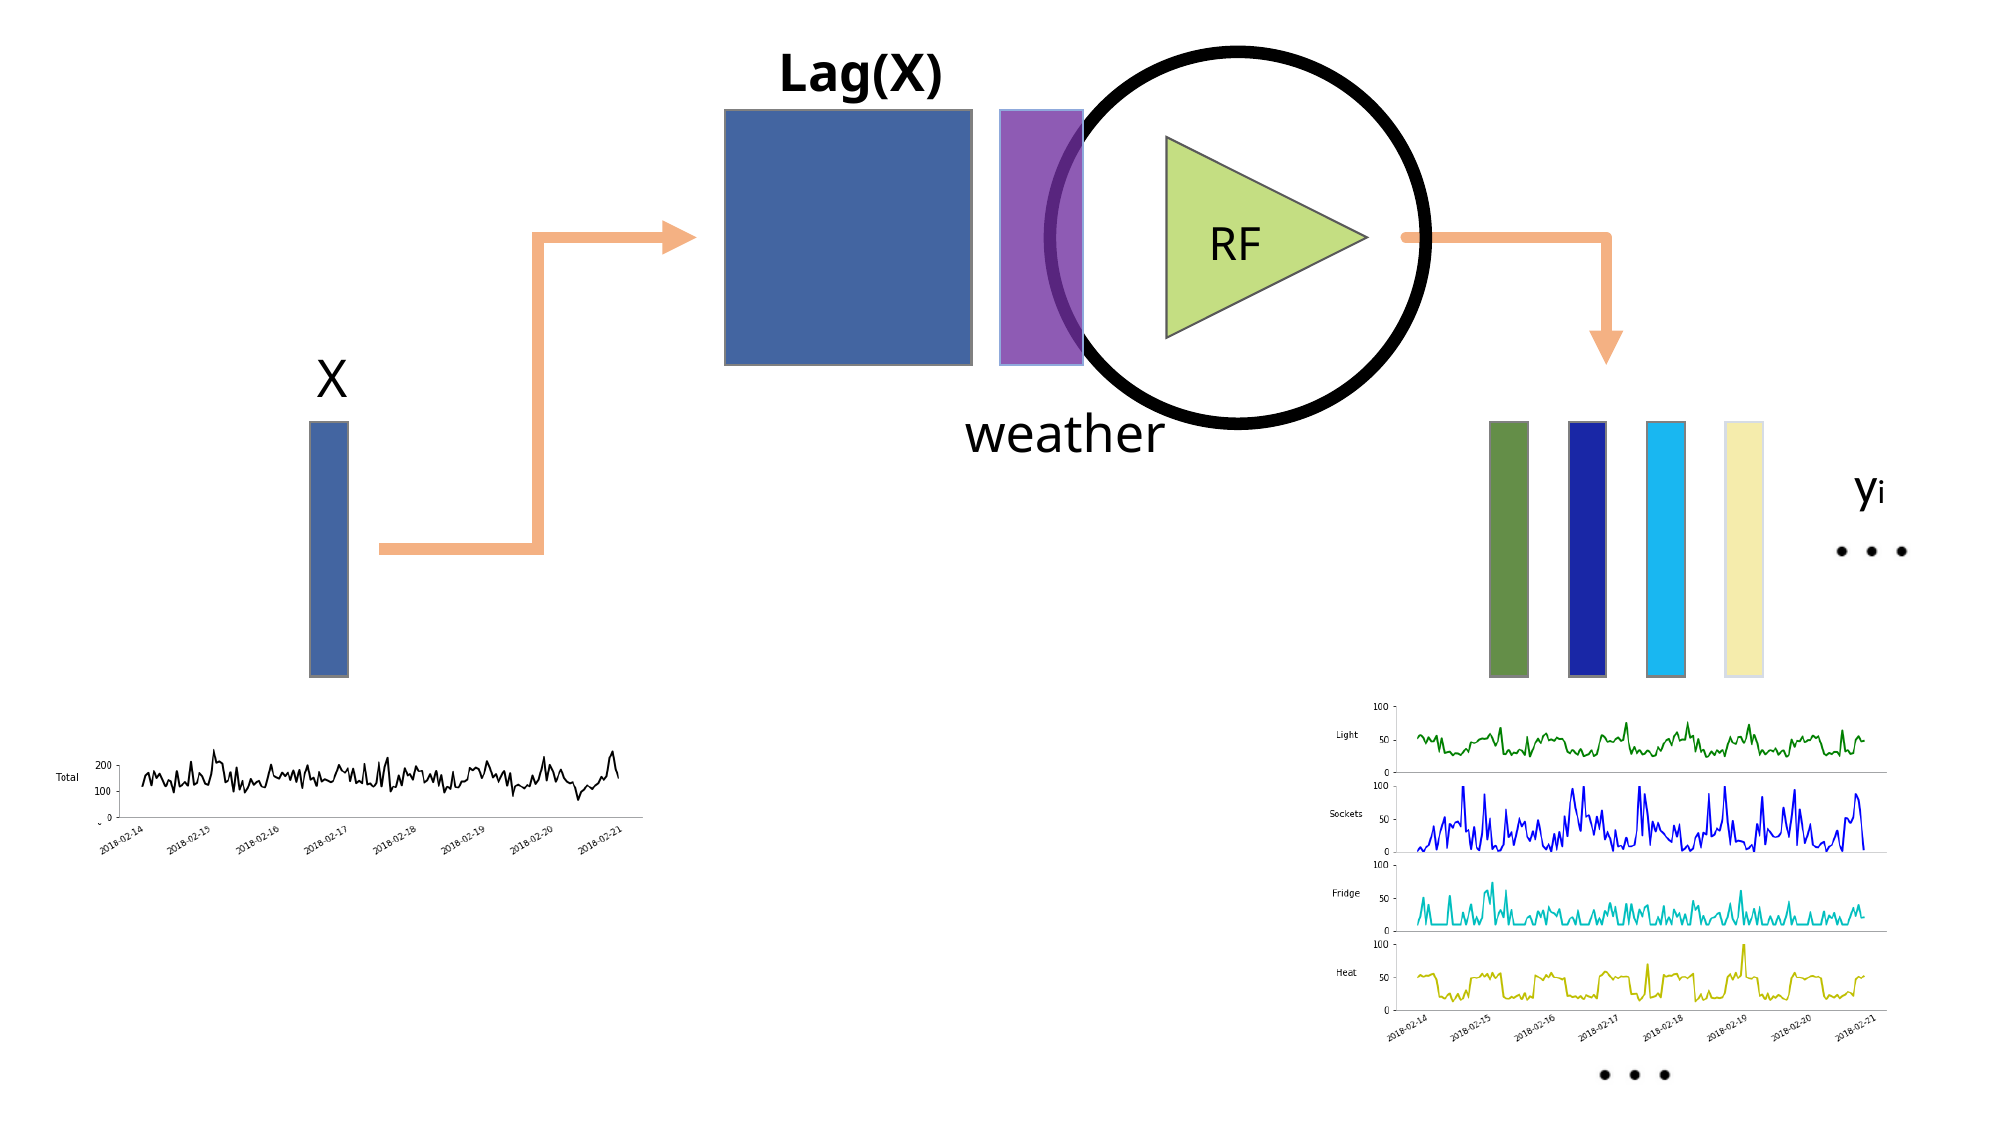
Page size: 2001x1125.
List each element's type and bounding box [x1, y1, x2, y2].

text_box [379, 237, 697, 550]
text_box [301, 337, 348, 677]
text_box [1406, 237, 1607, 365]
text_box [1100, 50, 1427, 425]
text_box [51, 740, 662, 888]
text_box [950, 109, 1193, 472]
text_box [724, 31, 986, 365]
text_box [1316, 701, 1949, 1094]
text_box [1193, 136, 1367, 338]
text_box [1490, 421, 1926, 677]
